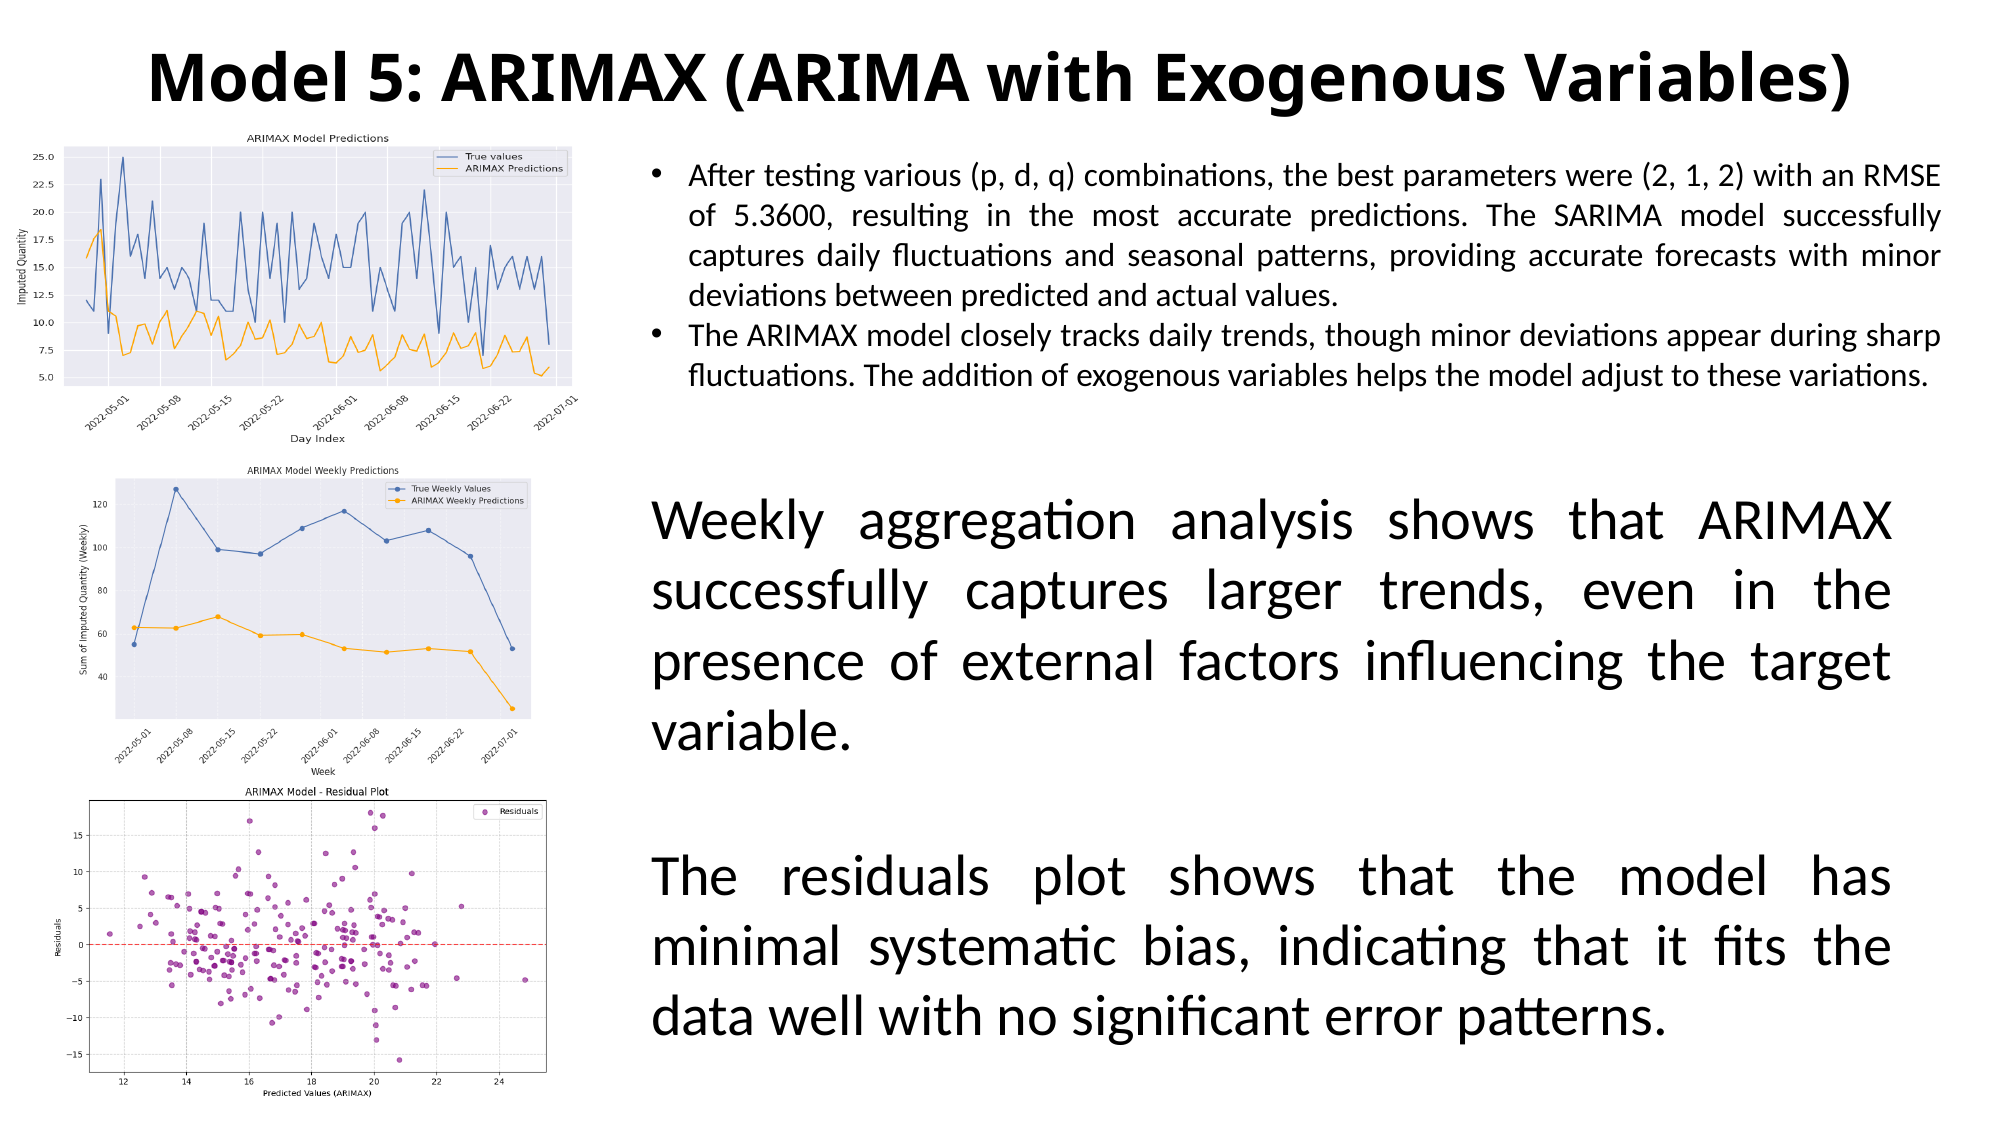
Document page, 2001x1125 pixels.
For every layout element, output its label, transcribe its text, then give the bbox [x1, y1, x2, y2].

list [10, 129, 585, 449]
title Model 5: ARIMAX (ARIMA with Exogenous Variables) [103, 15, 1897, 145]
text_box The residuals plot shows that the model has minimal systematic bias, indicating that it fits the data well with no significant error patterns. [635, 829, 1908, 1055]
picture [48, 461, 551, 1104]
text_box Weekly aggregation analysis shows that ARIMAX successfully captures larger trends, even in the presence of external factors influencing the target variable. [635, 474, 1908, 769]
text_box After testing various (p, d, q) combinations, the best parameters were (2, 1, 2) with an RMSE of 5.3600, resulting in the most accurate predictions. The SARIMA model successfully captures daily fluctuations and seasonal patterns, providing accurate forecasts with minor deviations between predicted and actual values. The ARIMAX model closely tracks daily trends, though minor deviations appear during sharp fluctuations. The addition of exogenous variables helps the model adjust to these variations. [635, 145, 1959, 401]
